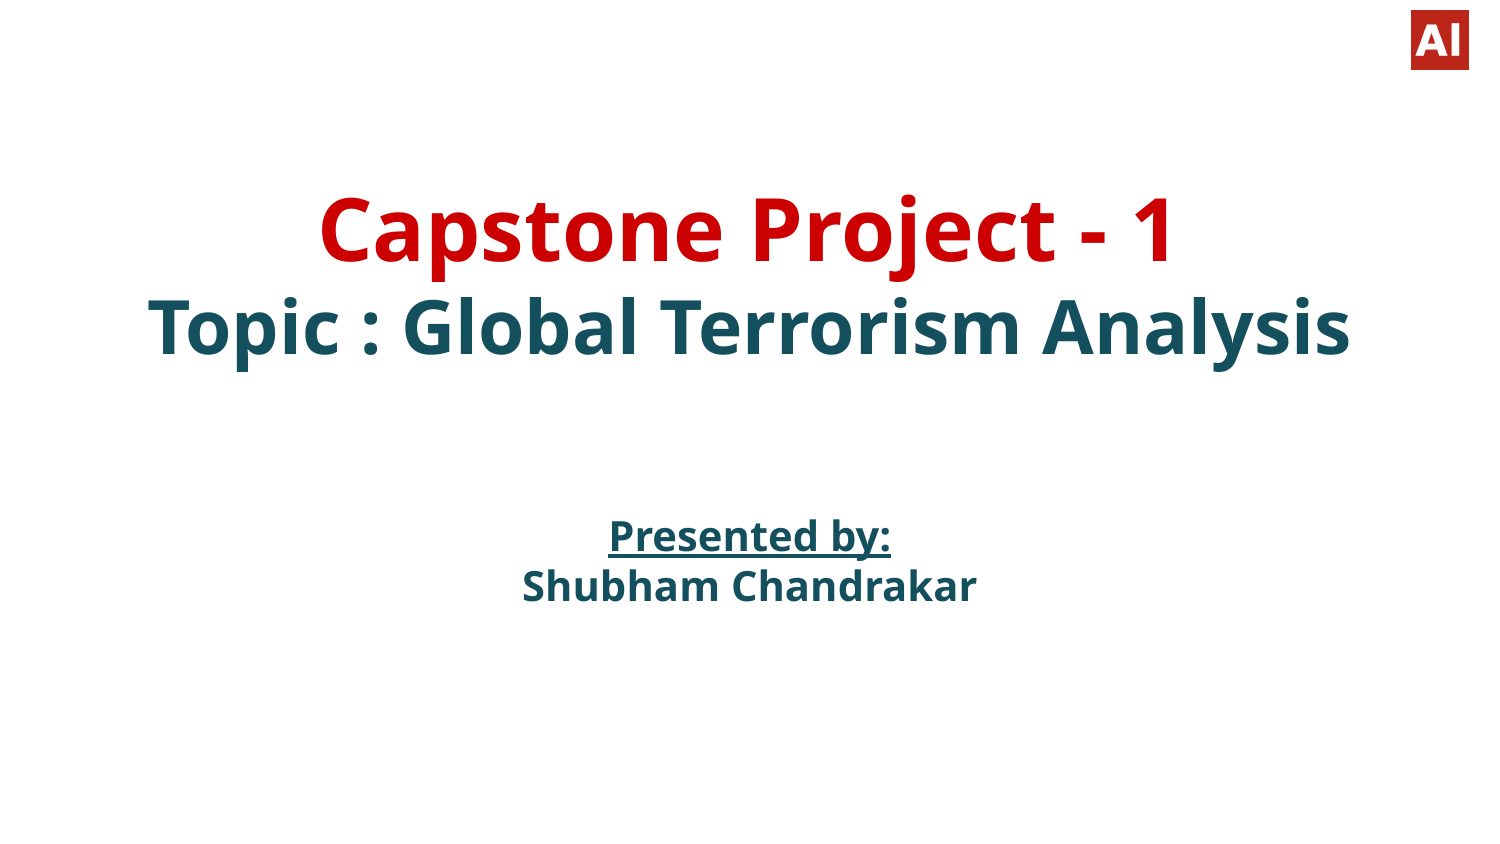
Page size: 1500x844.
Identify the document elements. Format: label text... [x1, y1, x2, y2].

title Capstone Project - 1 Topic : Global Terrorism Analysis Presented by: Shubham Chandrakar [51, 83, 1449, 705]
picture [1411, 10, 1469, 70]
